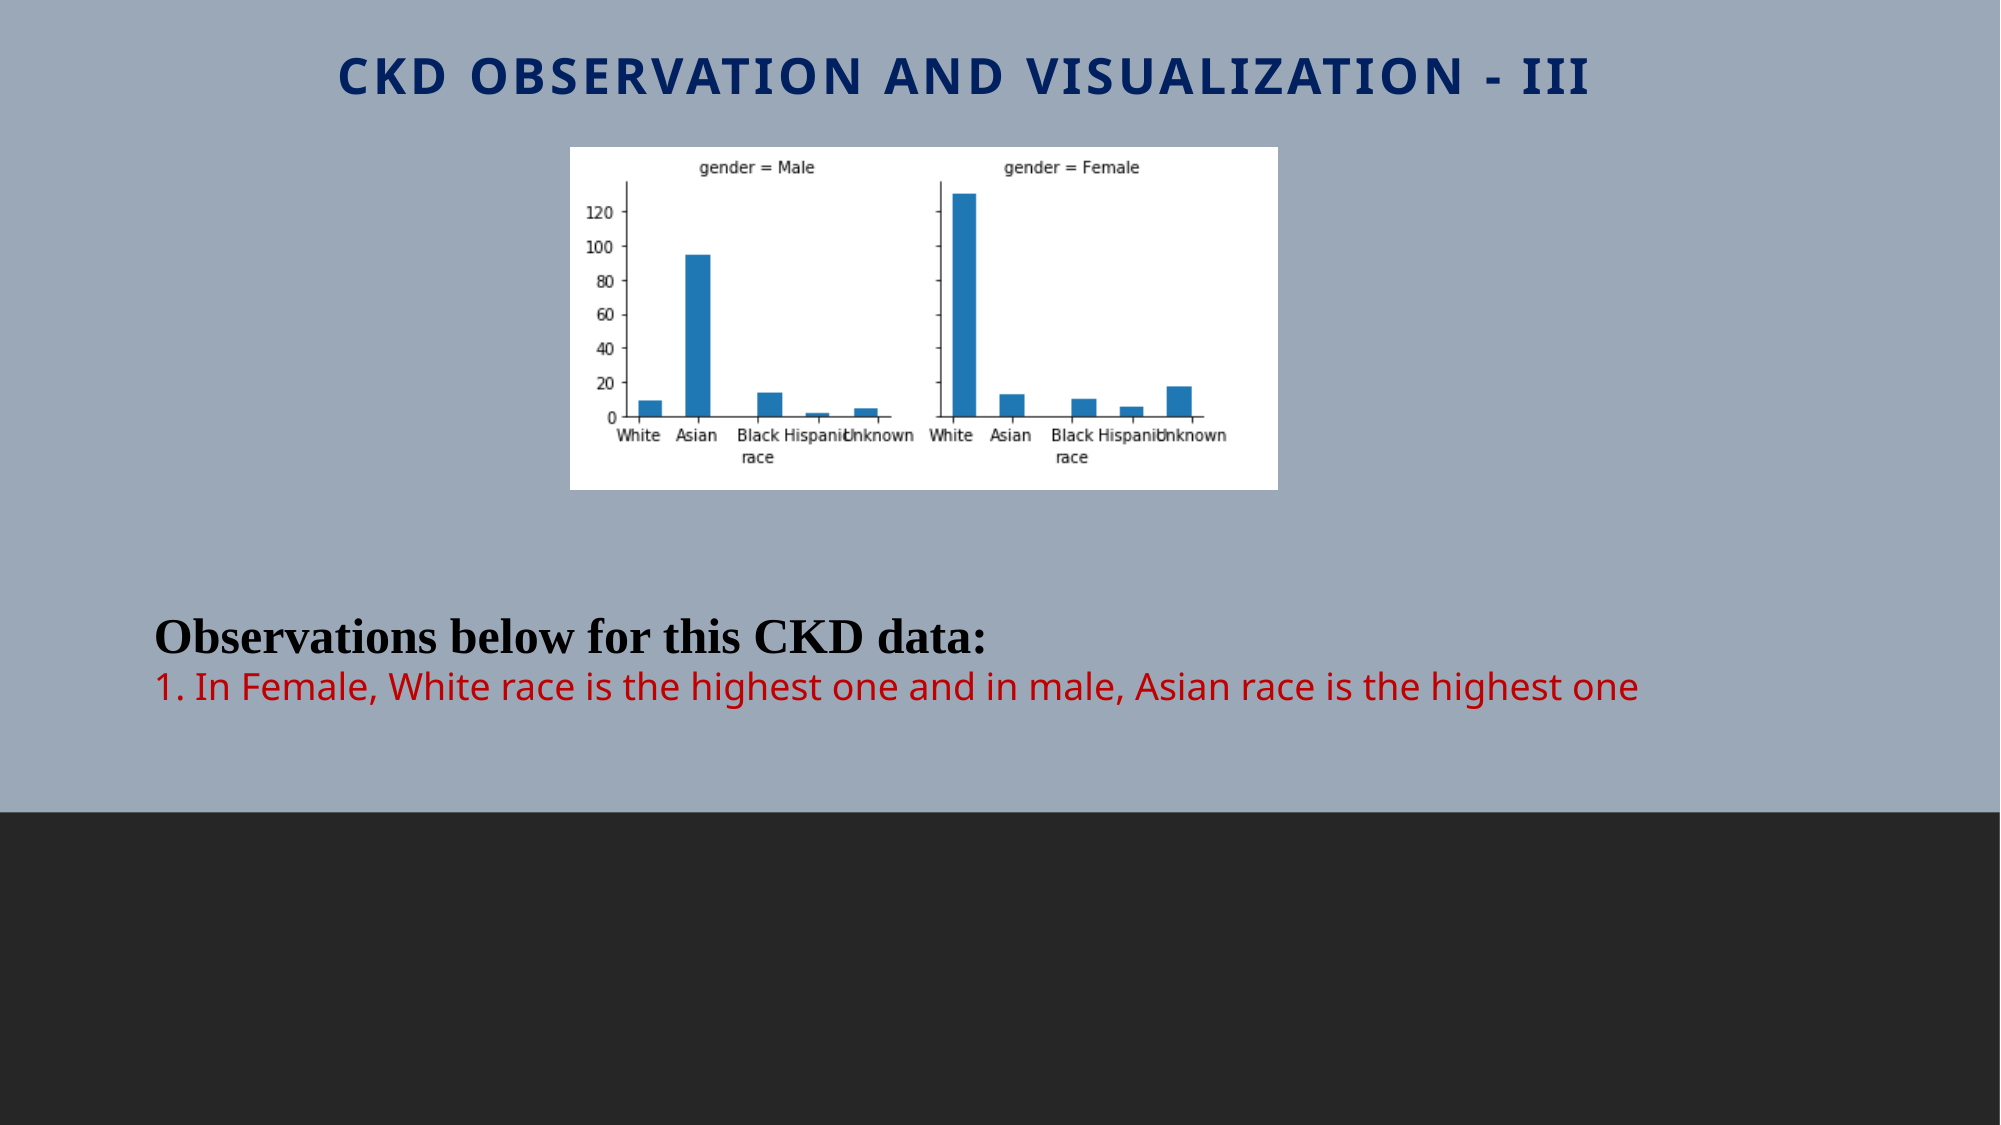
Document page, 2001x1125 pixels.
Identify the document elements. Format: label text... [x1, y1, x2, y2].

text_box [0, 811, 2000, 1125]
text_box Observations below for this CKD data: 1. In Female, White race is the highest one and in male, Asian race is the highest one [139, 595, 1911, 896]
picture [569, 147, 1279, 491]
text_box [0, 0, 2000, 811]
subtitle CKD Observation and Visualization - III [139, 30, 1790, 148]
title [32, 124, 1979, 811]
